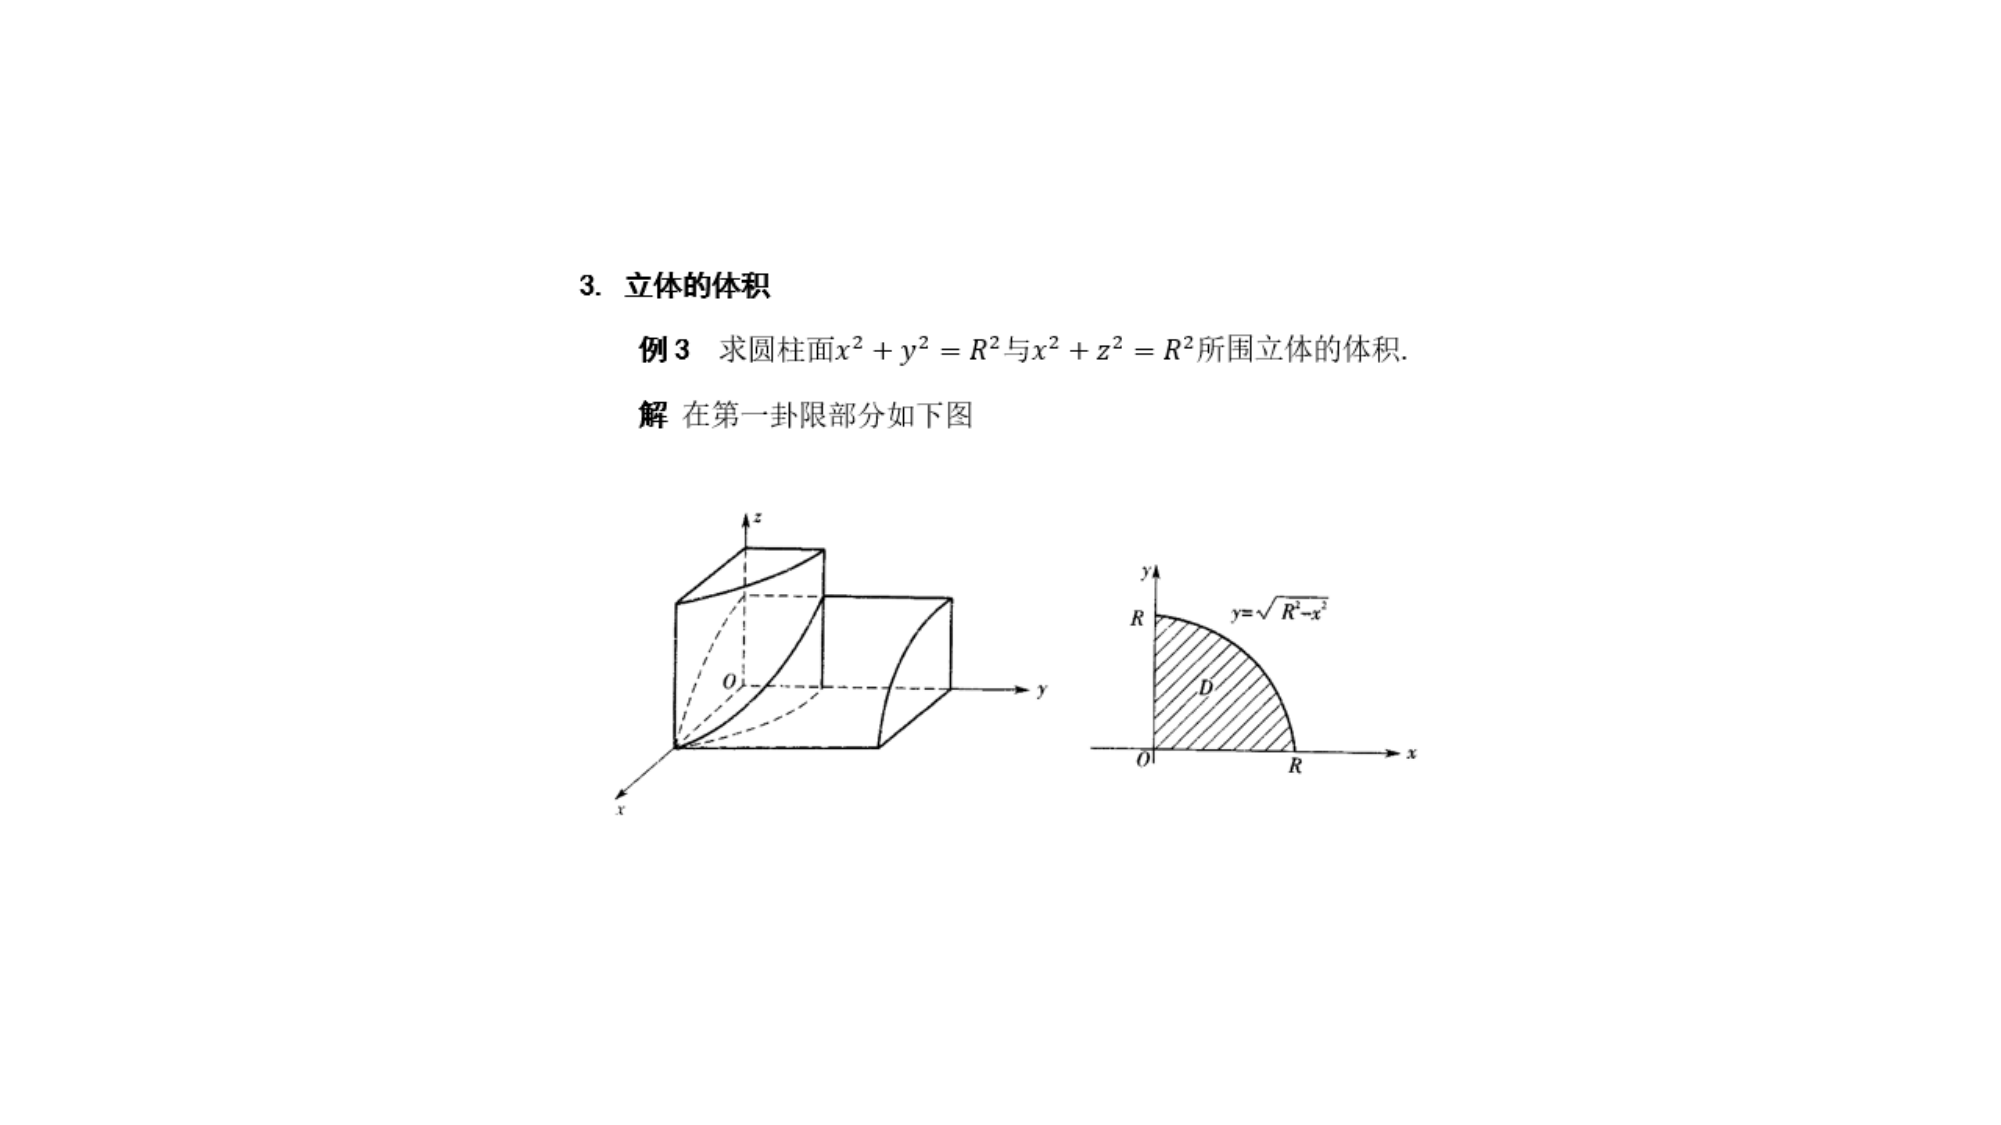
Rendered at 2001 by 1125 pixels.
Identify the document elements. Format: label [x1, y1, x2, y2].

picture [548, 244, 1452, 903]
